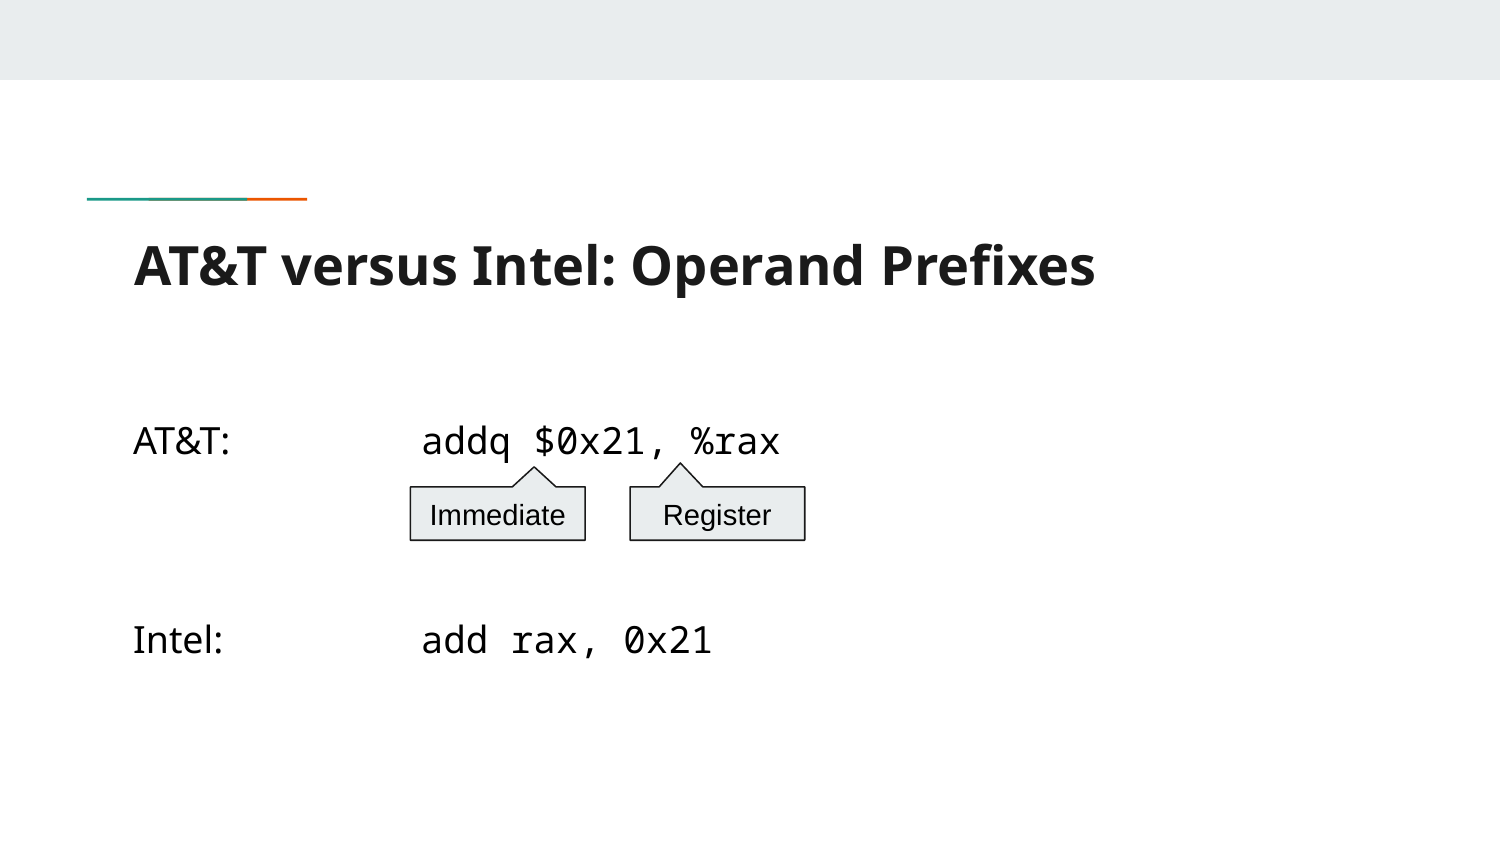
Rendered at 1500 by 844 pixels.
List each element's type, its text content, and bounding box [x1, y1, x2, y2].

text_box addq $0x21, %rax [406, 402, 1095, 483]
title AT&T versus Intel: Operand Prefixes [119, 216, 1381, 305]
text_box add rax, 0x21 [405, 600, 1095, 682]
text_box Intel: [118, 600, 311, 682]
text_box Immediate [410, 466, 586, 541]
text_box AT&T: [118, 402, 311, 483]
text_box Register [630, 462, 805, 541]
